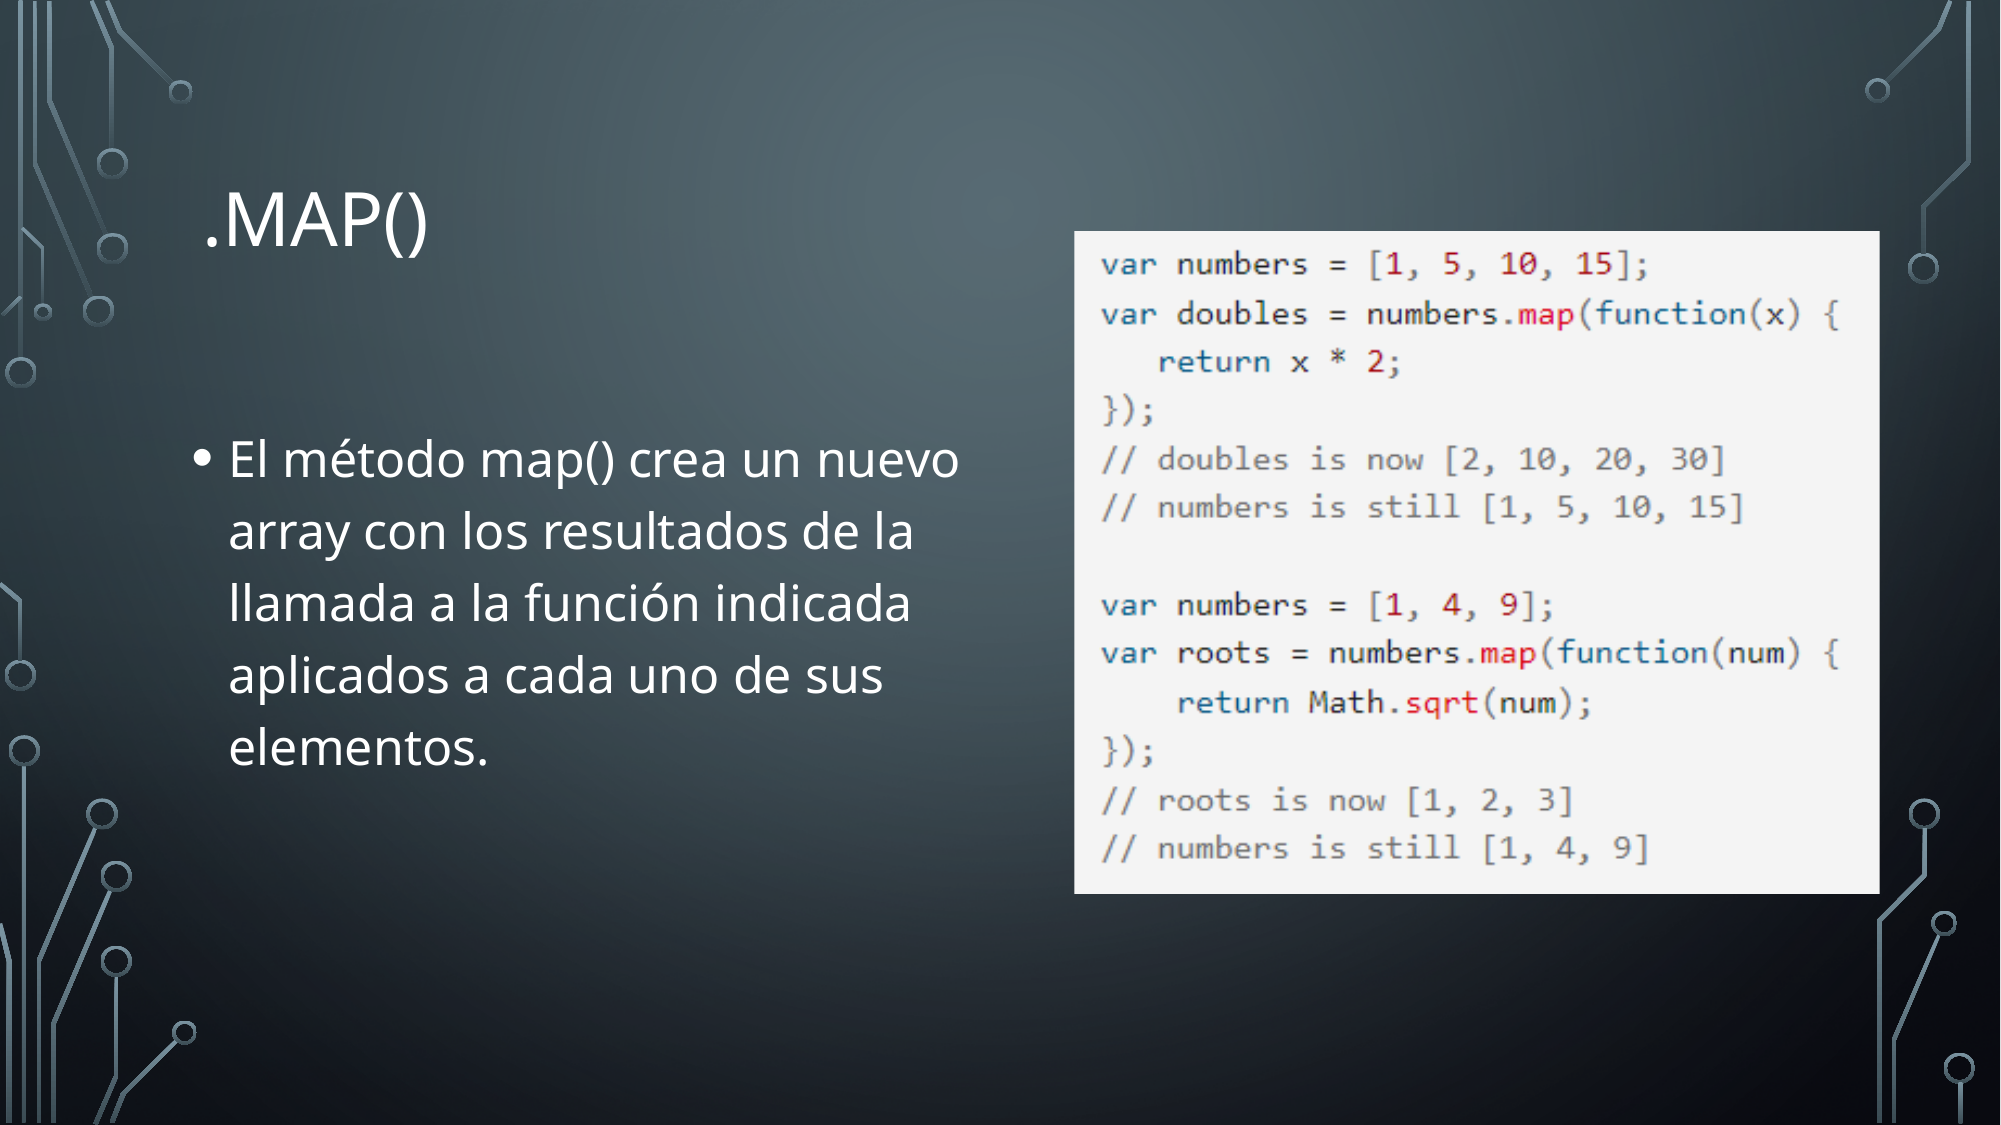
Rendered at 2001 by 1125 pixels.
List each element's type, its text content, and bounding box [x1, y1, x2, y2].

list El método map() crea un nuevo array con los resultados de la llamada a la función indicada aplicados a cada uno de sus elementos. [176, 407, 1019, 718]
picture [1074, 230, 1880, 894]
title .map() [187, 101, 1813, 344]
